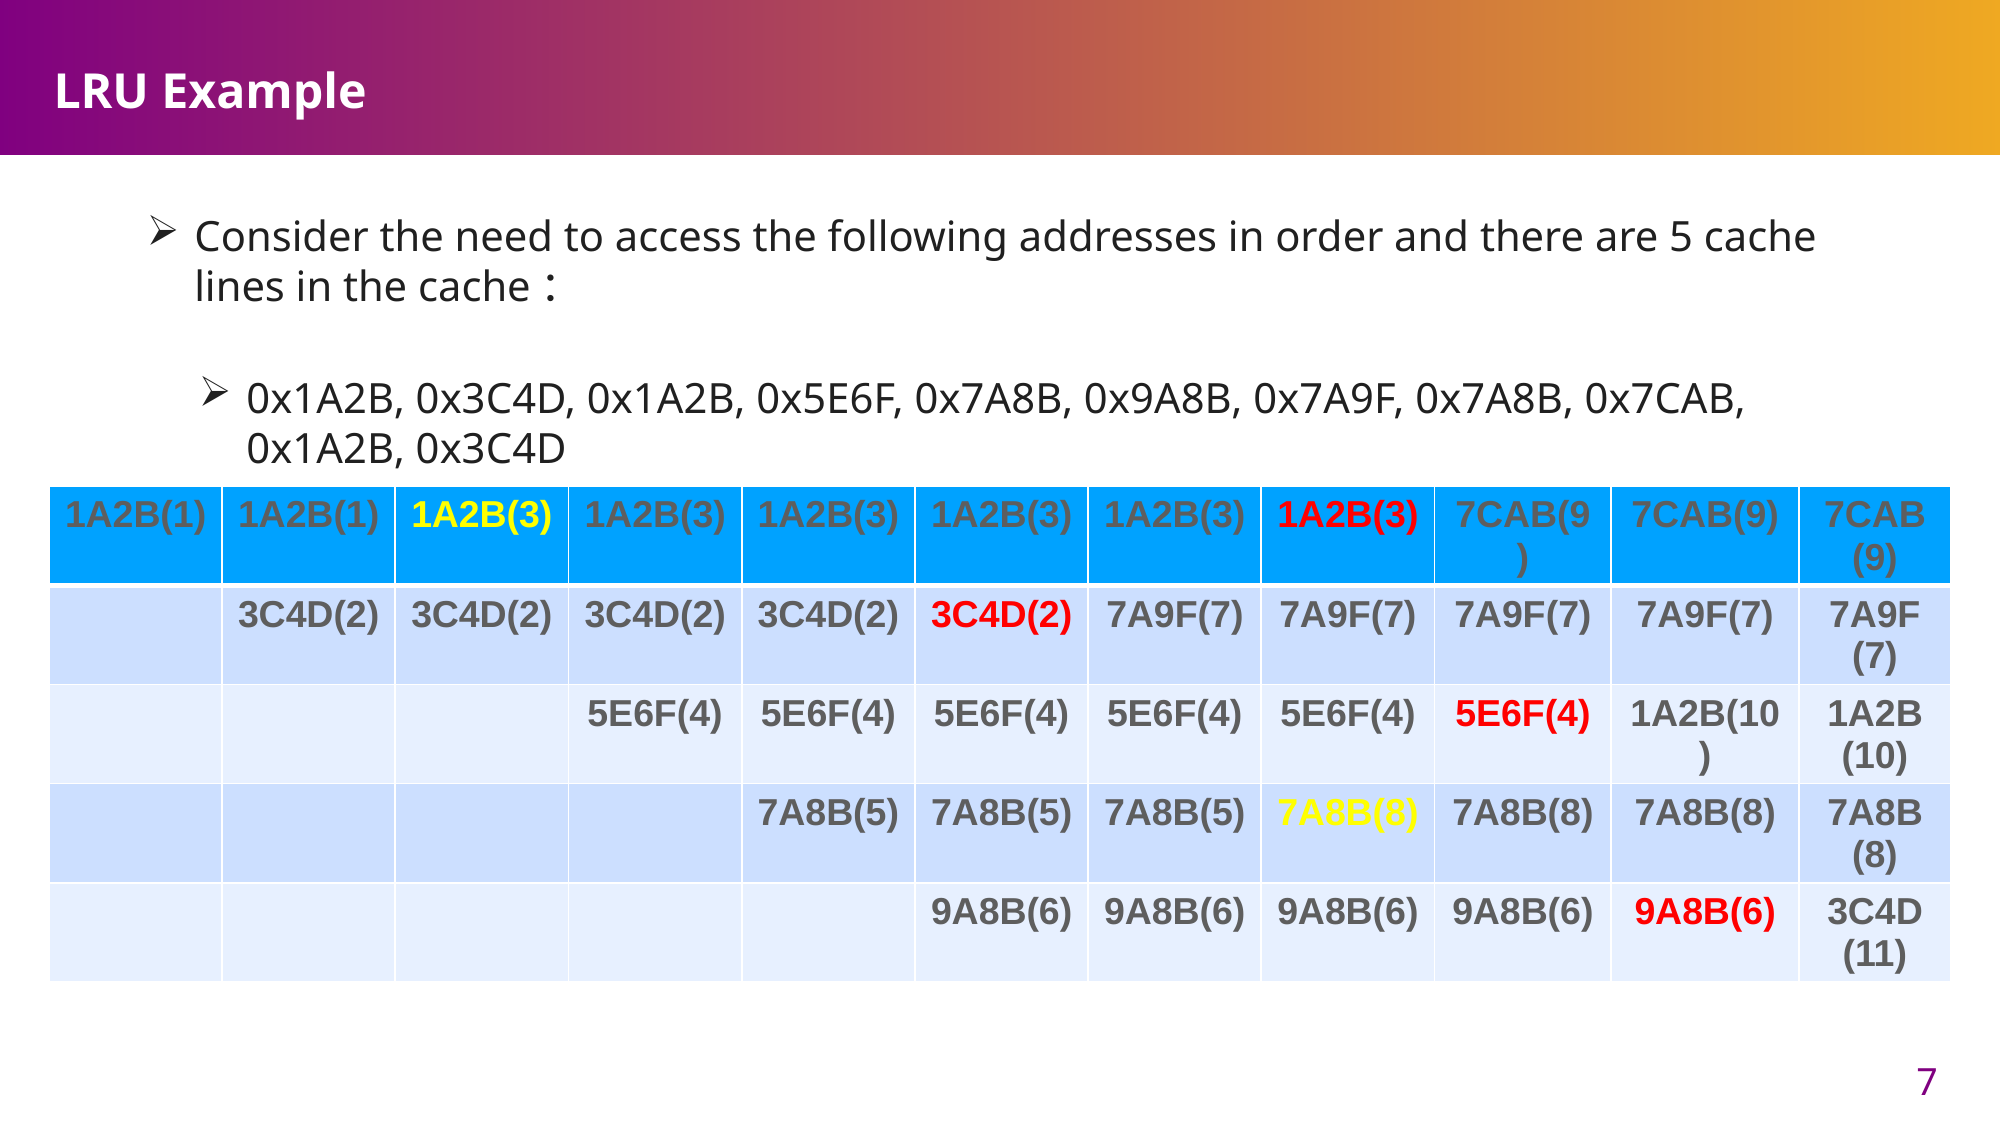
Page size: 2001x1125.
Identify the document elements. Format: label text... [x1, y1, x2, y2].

table_cell 5E6F(4) [916, 685, 1087, 783]
table_cell [50, 784, 221, 882]
table_header 1A2B(1) [223, 487, 394, 583]
table_cell 3C4D(2) [569, 588, 741, 684]
list Consider the need to access the following addresses in order and there are 5 cache lines in the cache： 0x1A2B, 0x3C4D, 0x1A2B, 0x5E6F, 0x7A8B, 0x9A8B, 0x7A9F, 0x7A8B, 0x7CAB, 0x1A2B, 0x3C4D [138, 201, 1862, 486]
table_header 1A2B(3) [743, 487, 914, 583]
table_header 1A2B(3) [1089, 487, 1260, 583]
table_cell 9A8B(6) [916, 884, 1087, 981]
table_cell 9A8B(6) [1435, 884, 1610, 981]
table_cell 3C4D(2) [916, 588, 1087, 684]
table_cell 7A9F(7) [1262, 588, 1434, 684]
table_cell 7A9F(7) [1435, 588, 1610, 684]
table_cell [569, 884, 741, 981]
table_header 7CAB(9) [1435, 487, 1610, 583]
table_cell 3C4D(2) [396, 588, 568, 684]
table_cell [50, 685, 221, 783]
table_cell 5E6F(4) [569, 685, 741, 783]
table_cell [50, 588, 221, 684]
table_header 7CAB (9) [1800, 487, 1950, 583]
table_cell 7A9F(7) [1089, 588, 1260, 684]
table_cell 5E6F(4) [743, 685, 914, 783]
table_cell [50, 884, 221, 981]
table_cell 7A9F (7) [1800, 588, 1950, 684]
table_header 1A2B(3) [916, 487, 1087, 583]
table_cell 7A8B(8) [1435, 784, 1610, 882]
table_cell [223, 685, 394, 783]
table_cell 7A8B(5) [916, 784, 1087, 882]
table_cell 7A8B (8) [1800, 784, 1950, 882]
table_cell 5E6F(4) [1262, 685, 1434, 783]
table_cell [396, 884, 568, 981]
table_cell 9A8B(6) [1089, 884, 1260, 981]
table_cell 3C4D(2) [743, 588, 914, 684]
table_cell [223, 784, 394, 882]
table_cell [396, 685, 568, 783]
table_cell [569, 784, 741, 882]
table_cell 1A2B (10) [1800, 685, 1950, 783]
table_cell 7A9F(7) [1612, 588, 1798, 684]
table_cell [223, 884, 394, 981]
table_cell 7A8B(8) [1262, 784, 1434, 882]
table_cell 3C4D(2) [223, 588, 394, 684]
table_header 1A2B(3) [1262, 487, 1434, 583]
table_cell 7A8B(5) [743, 784, 914, 882]
table_cell 7A8B(5) [1089, 784, 1260, 882]
table_cell 5E6F(4) [1089, 685, 1260, 783]
table_cell 5E6F(4) [1435, 685, 1610, 783]
table_cell 7A8B(8) [1612, 784, 1798, 882]
table_header 7CAB(9) [1612, 487, 1798, 583]
table_header 1A2B(1) [50, 487, 221, 583]
table_cell 9A8B(6) [1262, 884, 1434, 981]
table_cell 9A8B(6) [1612, 884, 1798, 981]
table_header 1A2B(3) [569, 487, 741, 583]
table_header 1A2B(3) [396, 487, 568, 583]
table_cell 3C4D (11) [1800, 884, 1950, 981]
table_cell 1A2B(10) [1612, 685, 1798, 783]
table_cell [396, 784, 568, 882]
title LRU Example [44, 0, 1784, 155]
table_cell [743, 884, 914, 981]
slide_number 7 [1907, 1049, 1971, 1113]
